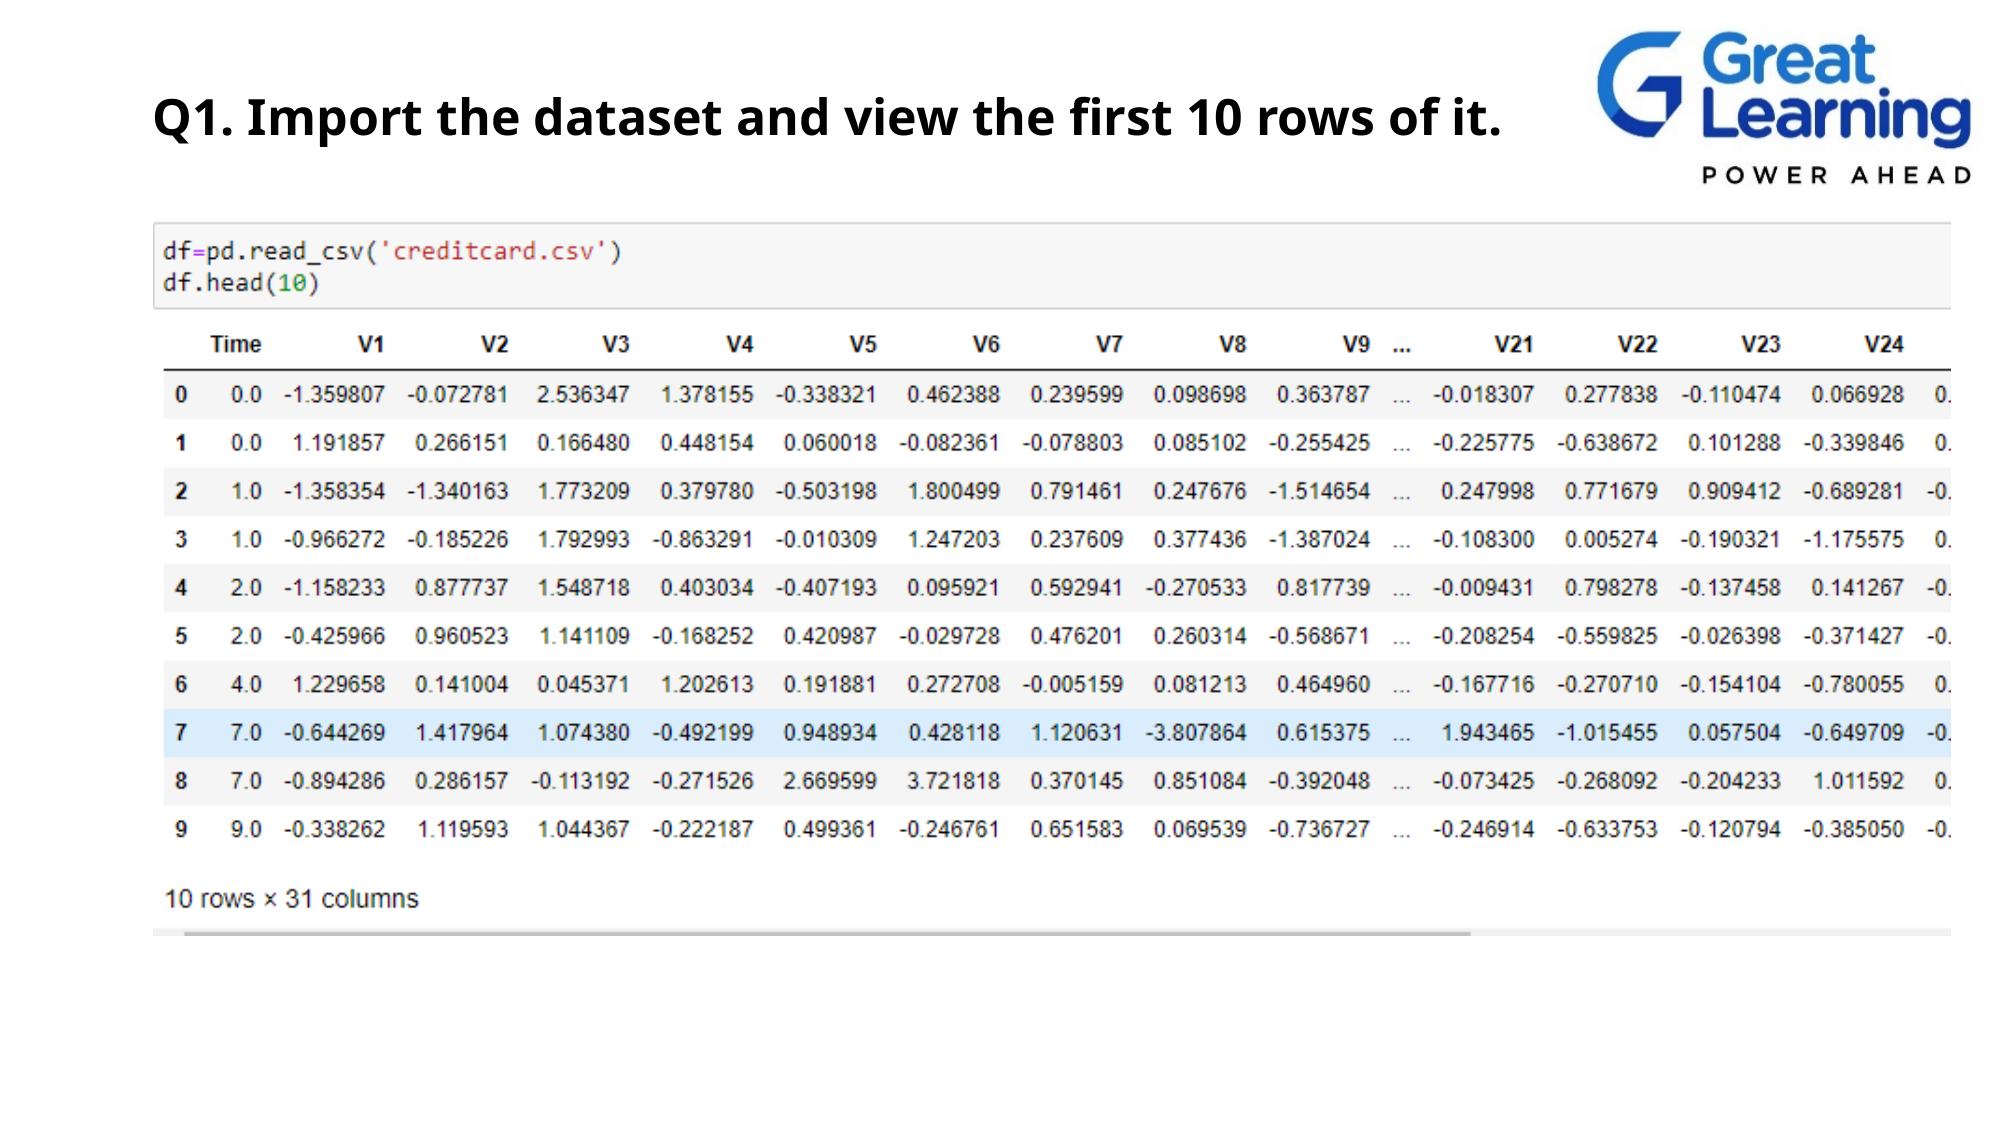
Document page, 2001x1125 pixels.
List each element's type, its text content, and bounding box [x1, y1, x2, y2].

picture [1571, 9, 2000, 201]
title Q1. Import the dataset and view the first 10 rows of it. [137, 59, 1863, 278]
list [153, 217, 1951, 936]
